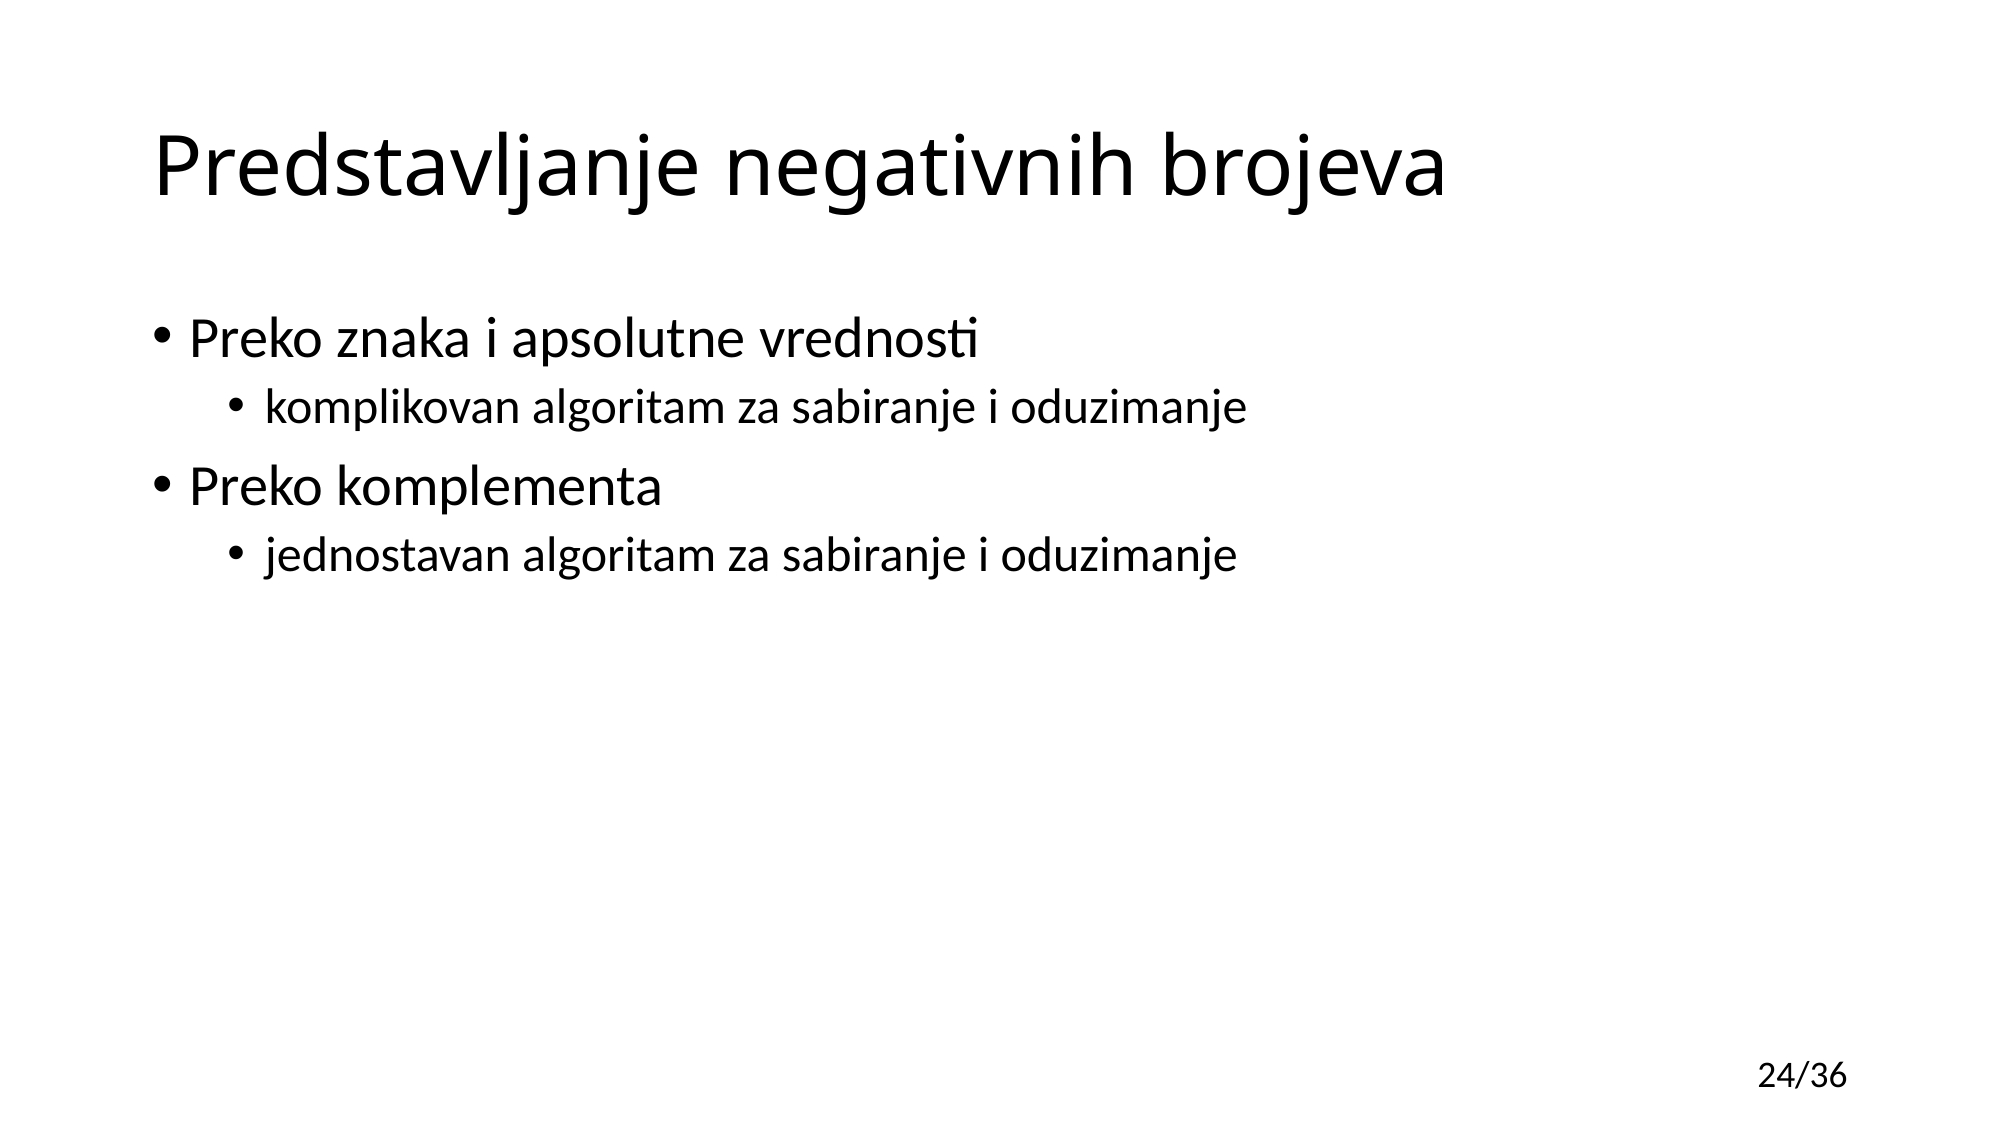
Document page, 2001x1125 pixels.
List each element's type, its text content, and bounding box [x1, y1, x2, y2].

title Predstavljanje negativnih brojeva [137, 59, 1863, 278]
list Preko znaka i apsolutne vrednosti komplikovan algoritam za sabiranje i oduzimanje Preko komplementa jednostavan algoritam za sabiranje i oduzimanje [137, 299, 1863, 1014]
